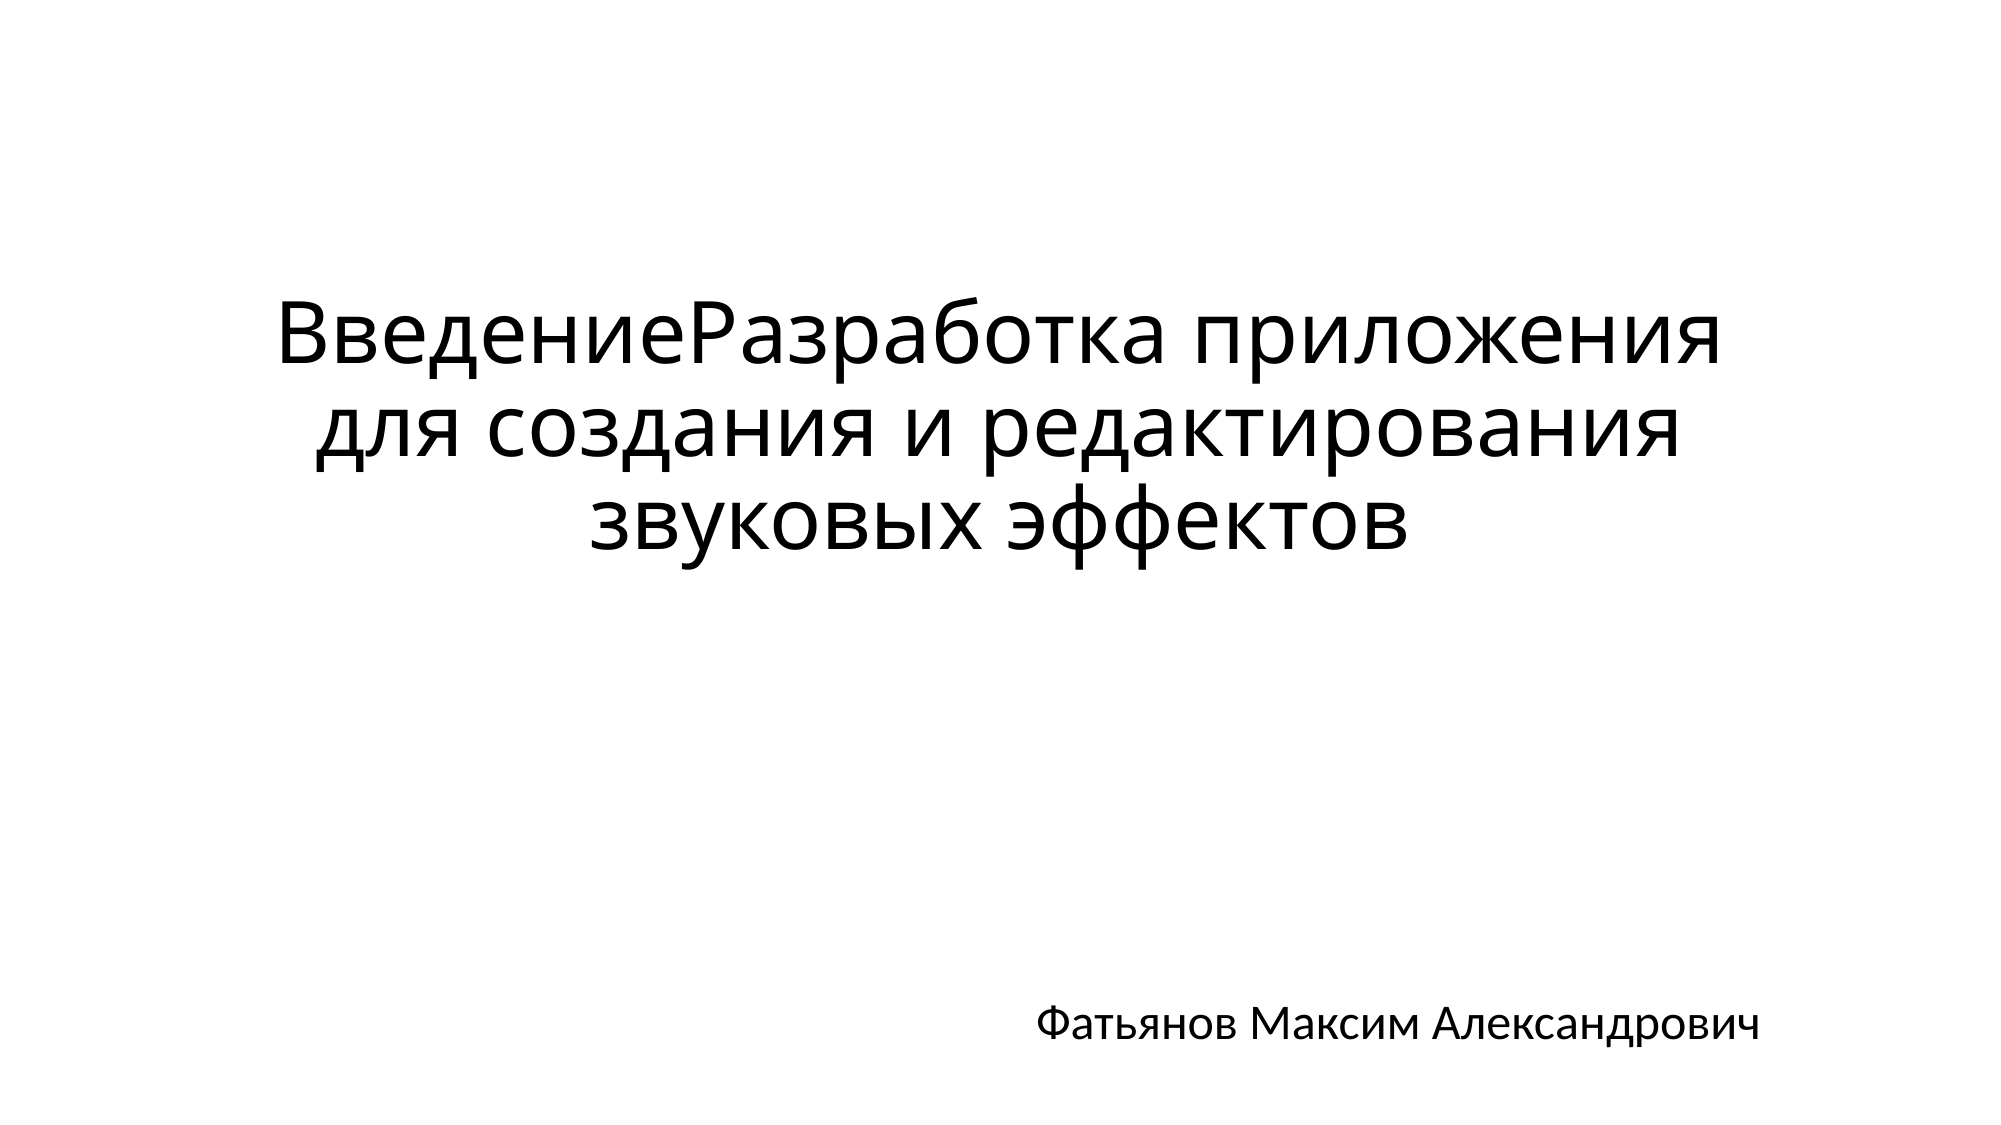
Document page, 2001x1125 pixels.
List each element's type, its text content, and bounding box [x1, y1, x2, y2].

title ВведениеРазработка приложения для создания и редактирования звуковых эффектов [249, 184, 1750, 576]
subtitle Фатьянов Максим Александрович [648, 989, 2000, 1125]
